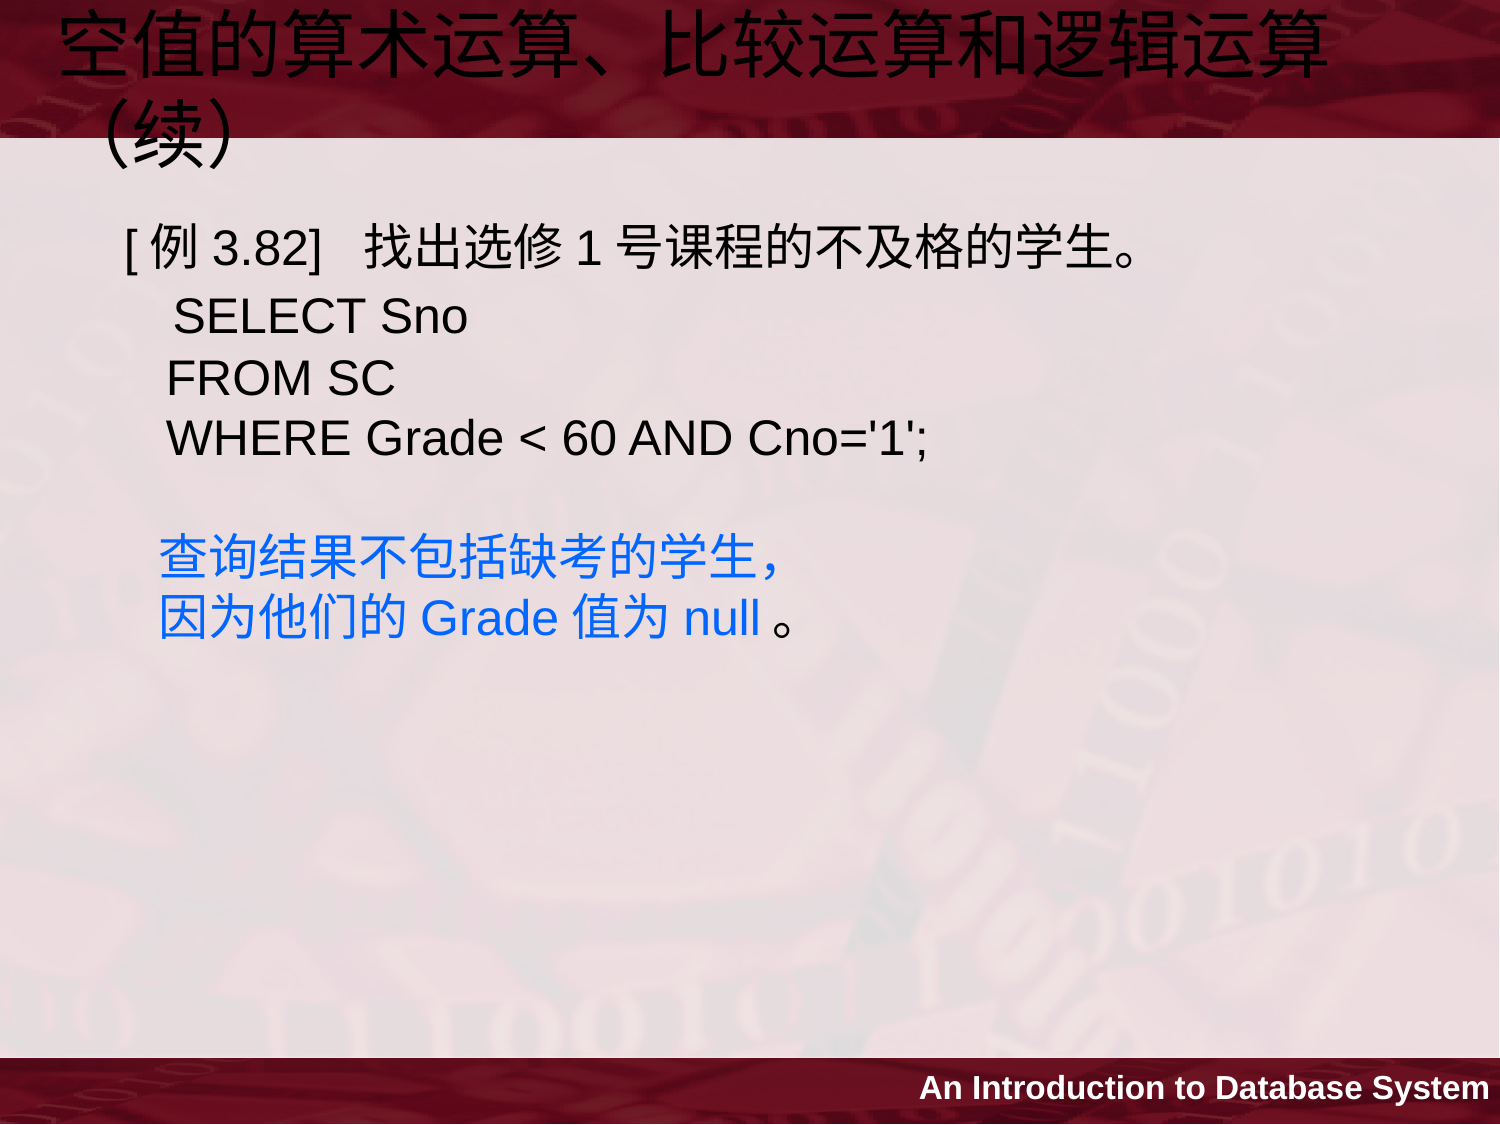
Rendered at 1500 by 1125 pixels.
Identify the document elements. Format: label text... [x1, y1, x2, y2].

list [例3.82] 找出选修1号课程的不及格的学生。 SELECT Sno FROM SC WHERE Grade < 60 AND Cno='1'; 查询结果不包括缺考的学生， 因为他们的Grade值为null。 [108, 208, 1459, 1005]
picture [0, 0, 1500, 1124]
title 空值的算术运算、比较运算和逻辑运算（续） [41, 0, 1500, 181]
